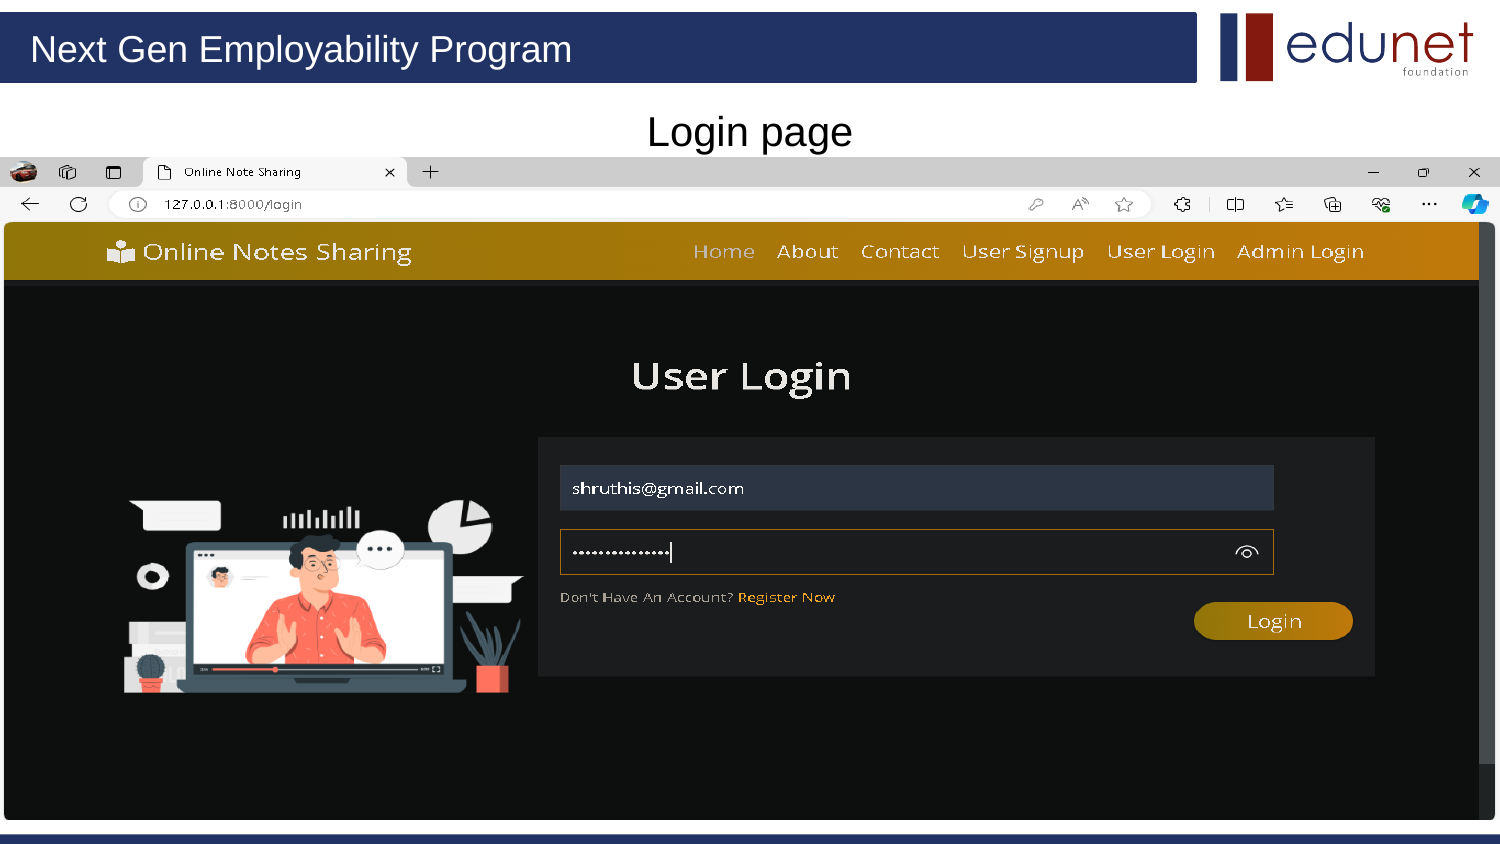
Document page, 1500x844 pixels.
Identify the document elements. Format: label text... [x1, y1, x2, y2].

title Login page [103, 101, 1397, 156]
picture [0, 157, 1500, 820]
picture [1279, 14, 1482, 83]
